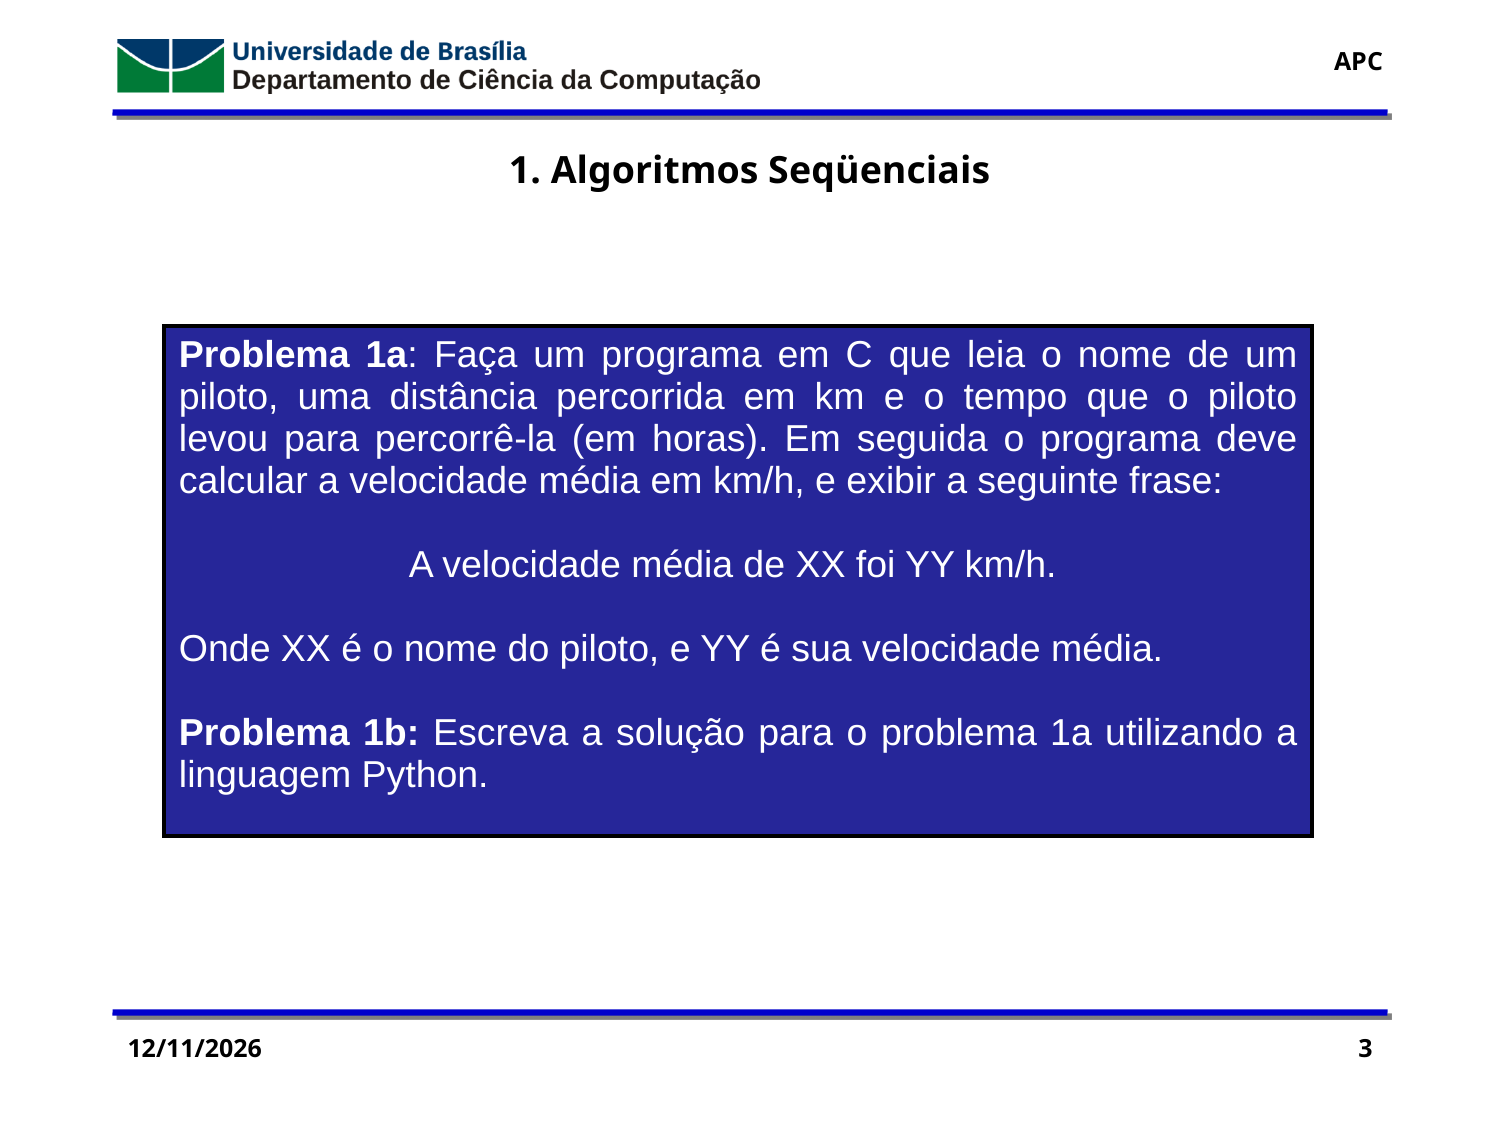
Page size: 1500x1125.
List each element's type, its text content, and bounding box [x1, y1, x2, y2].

table_header Problema 1a: Faça um programa em C que leia o nome de um piloto, uma distância percorrida em km e o tempo que o piloto levou para percorrê-la (em horas). Em seguida o programa deve calcular a velocidade média em km/h, e exibir a seguinte frase: A velocidade média de XX foi YY km/h. Onde XX é o nome do piloto, e YY é sua velocidade média. Problema 1b: Escreva a solução para o problema 1a utilizando a linguagem Python. [166, 328, 1310, 834]
text_box [0, 0, 1500, 75]
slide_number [112, 1024, 426, 1101]
text_box [162, 222, 1348, 508]
text_box 1. Algoritmos Seqüenciais [112, 138, 1388, 198]
slide_number 3 [1074, 1024, 1388, 1101]
picture [117, 75, 760, 94]
